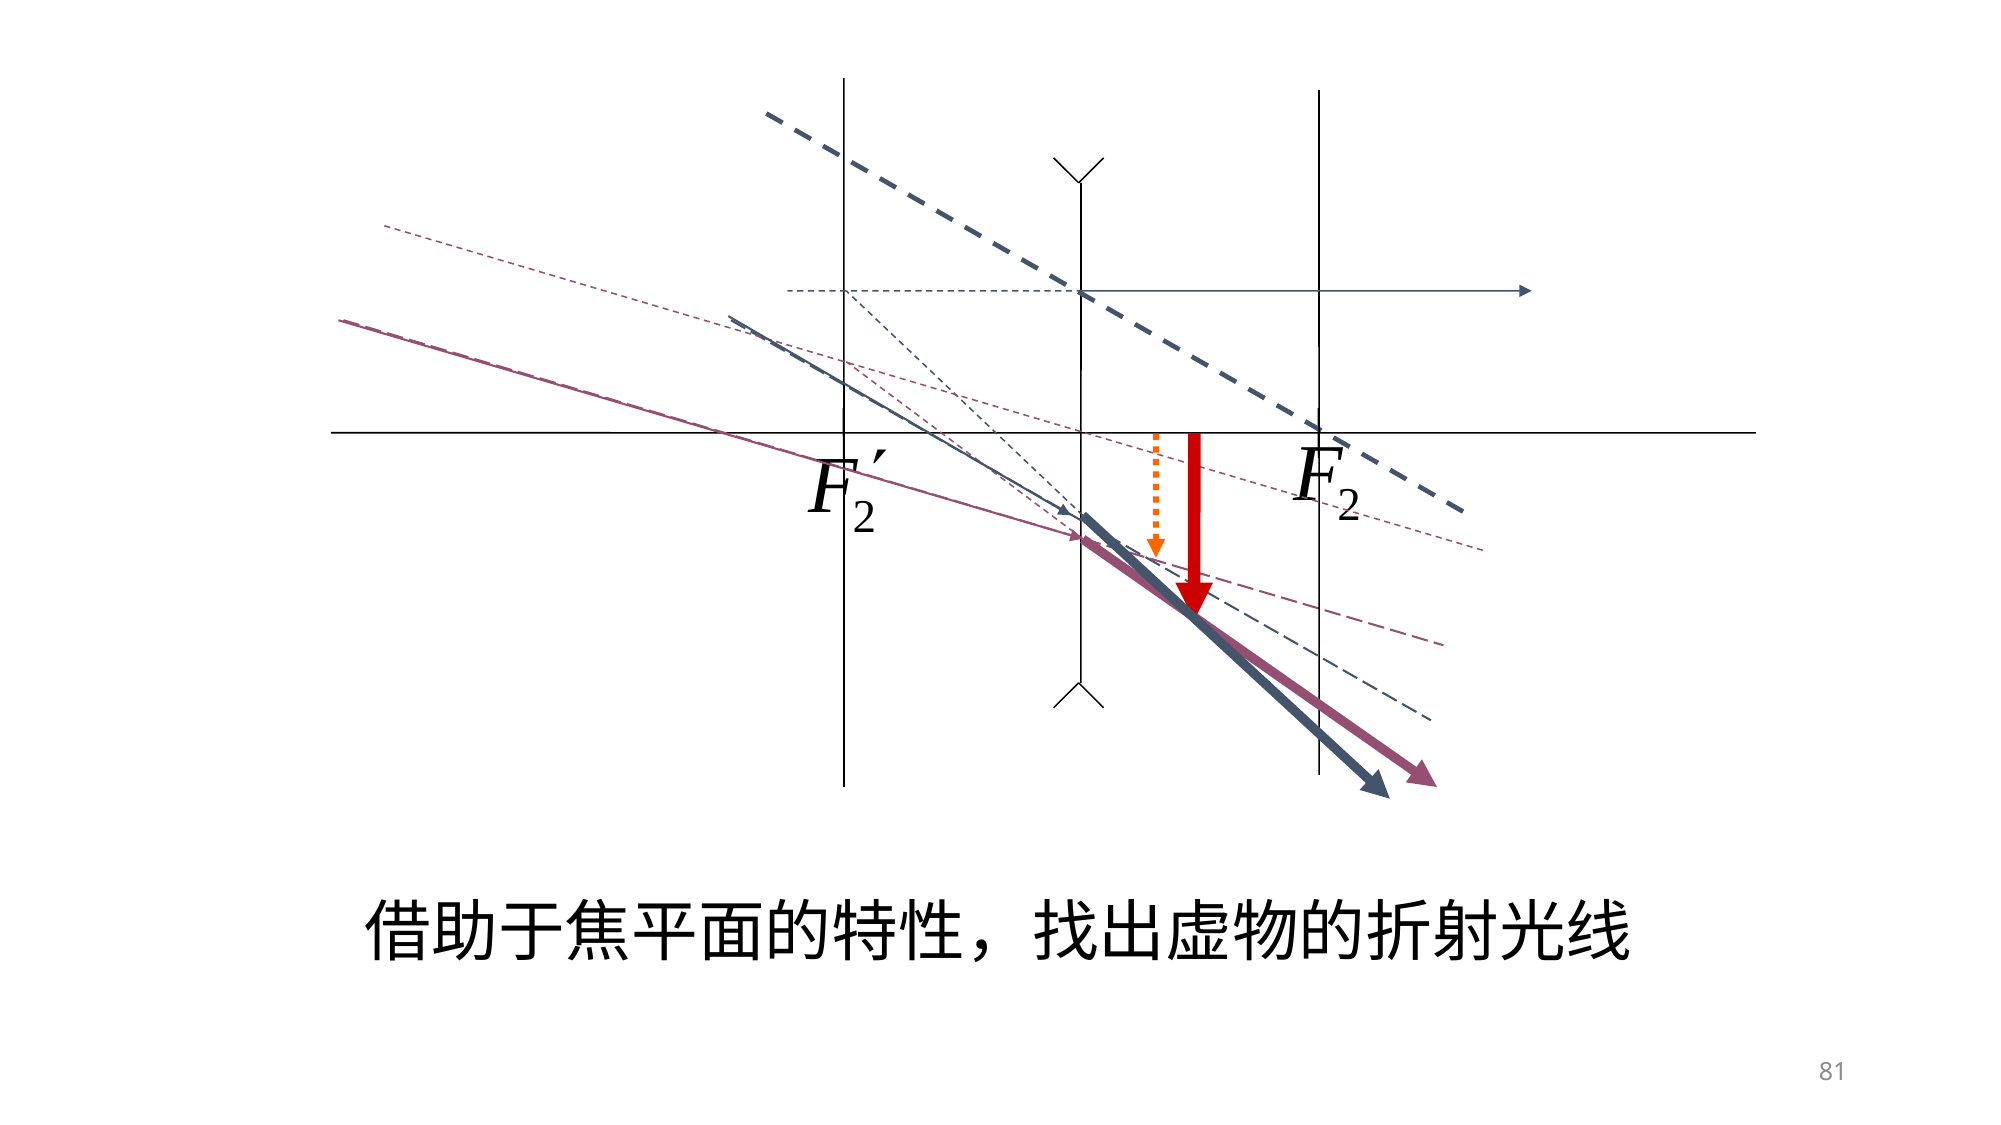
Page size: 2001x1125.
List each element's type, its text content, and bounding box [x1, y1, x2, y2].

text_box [793, 431, 895, 547]
text_box [895, 483, 1083, 542]
slide_number 81 [1412, 1042, 1863, 1103]
text_box [728, 316, 1071, 516]
text_box [1149, 545, 1163, 558]
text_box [1278, 419, 1373, 534]
text_box 借助于焦平面的特性，找出虚物的折射光线 [349, 881, 1648, 977]
text_box [1082, 515, 1390, 799]
text_box [1082, 284, 1532, 298]
text_box [1188, 432, 1201, 618]
text_box [1196, 618, 1437, 787]
